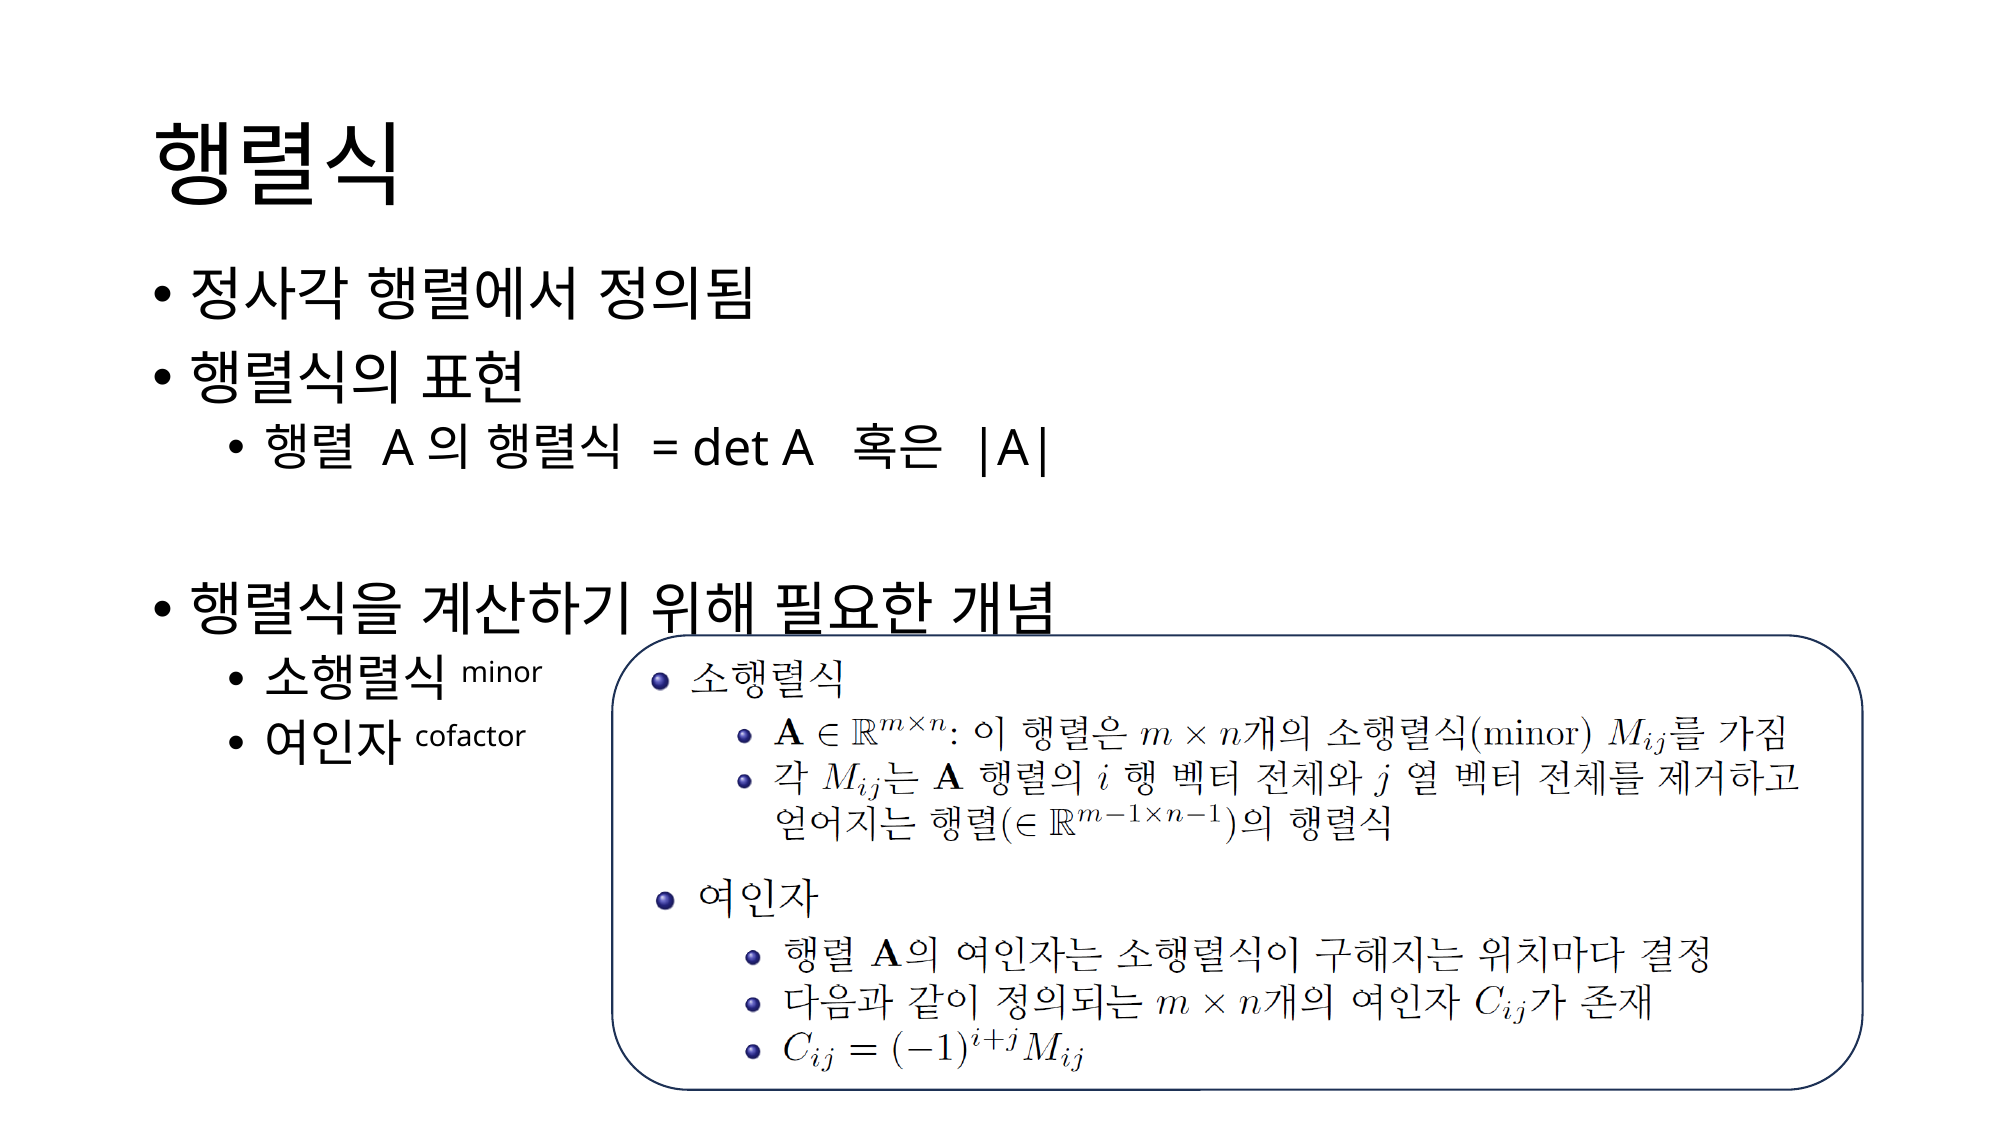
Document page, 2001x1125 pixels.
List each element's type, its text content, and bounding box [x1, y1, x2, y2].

list 정사각 행렬에서 정의됨 행렬식의 표현 행렬 A의 행렬식 = det A 혹은 |A| 행렬식을 계산하기 위해 필요한 개념 소행렬식minor 여인자cofactor [137, 257, 1863, 972]
text_box [611, 634, 1864, 1091]
title 행렬식 [137, 59, 1863, 257]
picture [642, 647, 1815, 854]
picture [642, 865, 1758, 1090]
